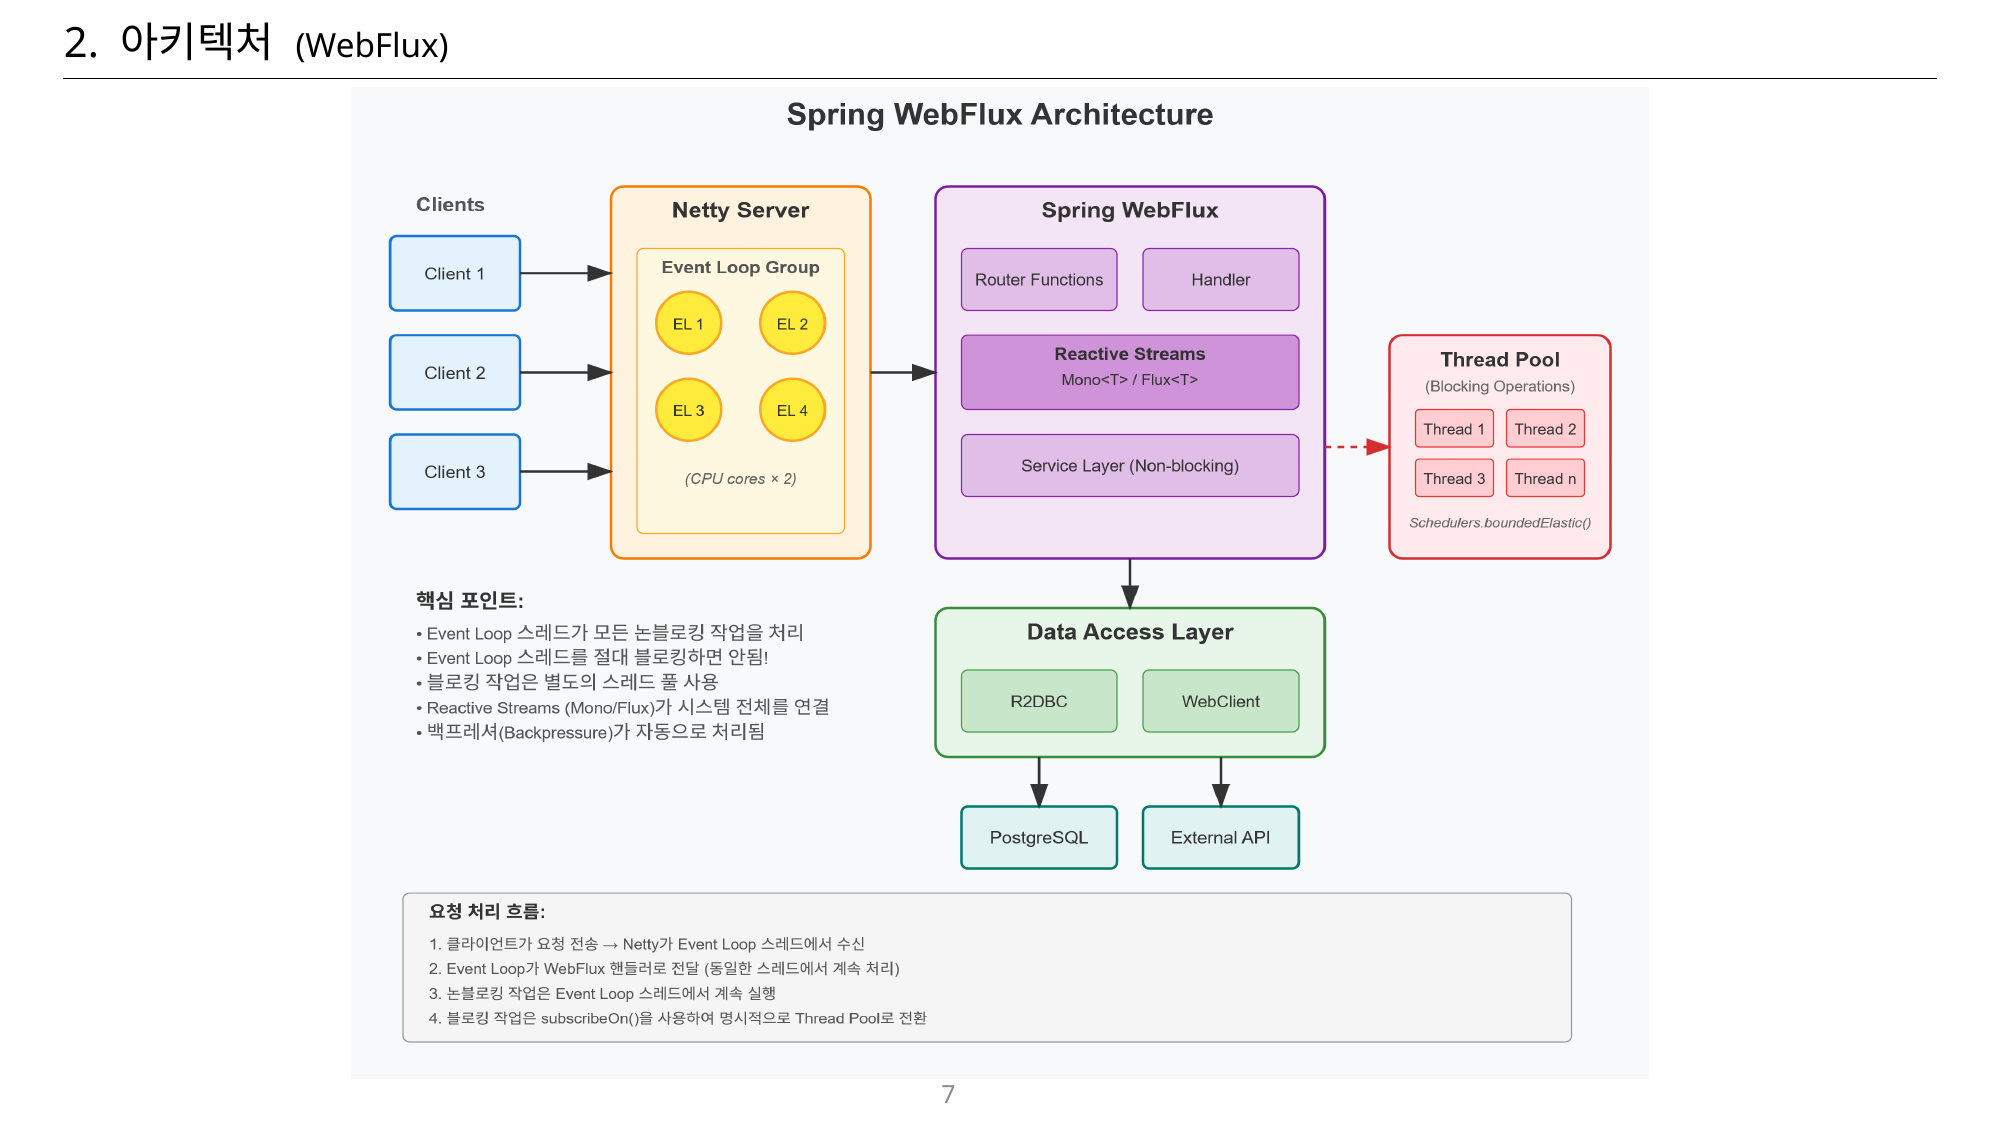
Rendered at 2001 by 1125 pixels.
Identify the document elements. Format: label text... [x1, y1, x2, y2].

slide_number 7 [520, 1080, 971, 1125]
picture [351, 87, 1649, 1080]
title 2. 아키텍처 (WebFlux) [49, 14, 1775, 184]
